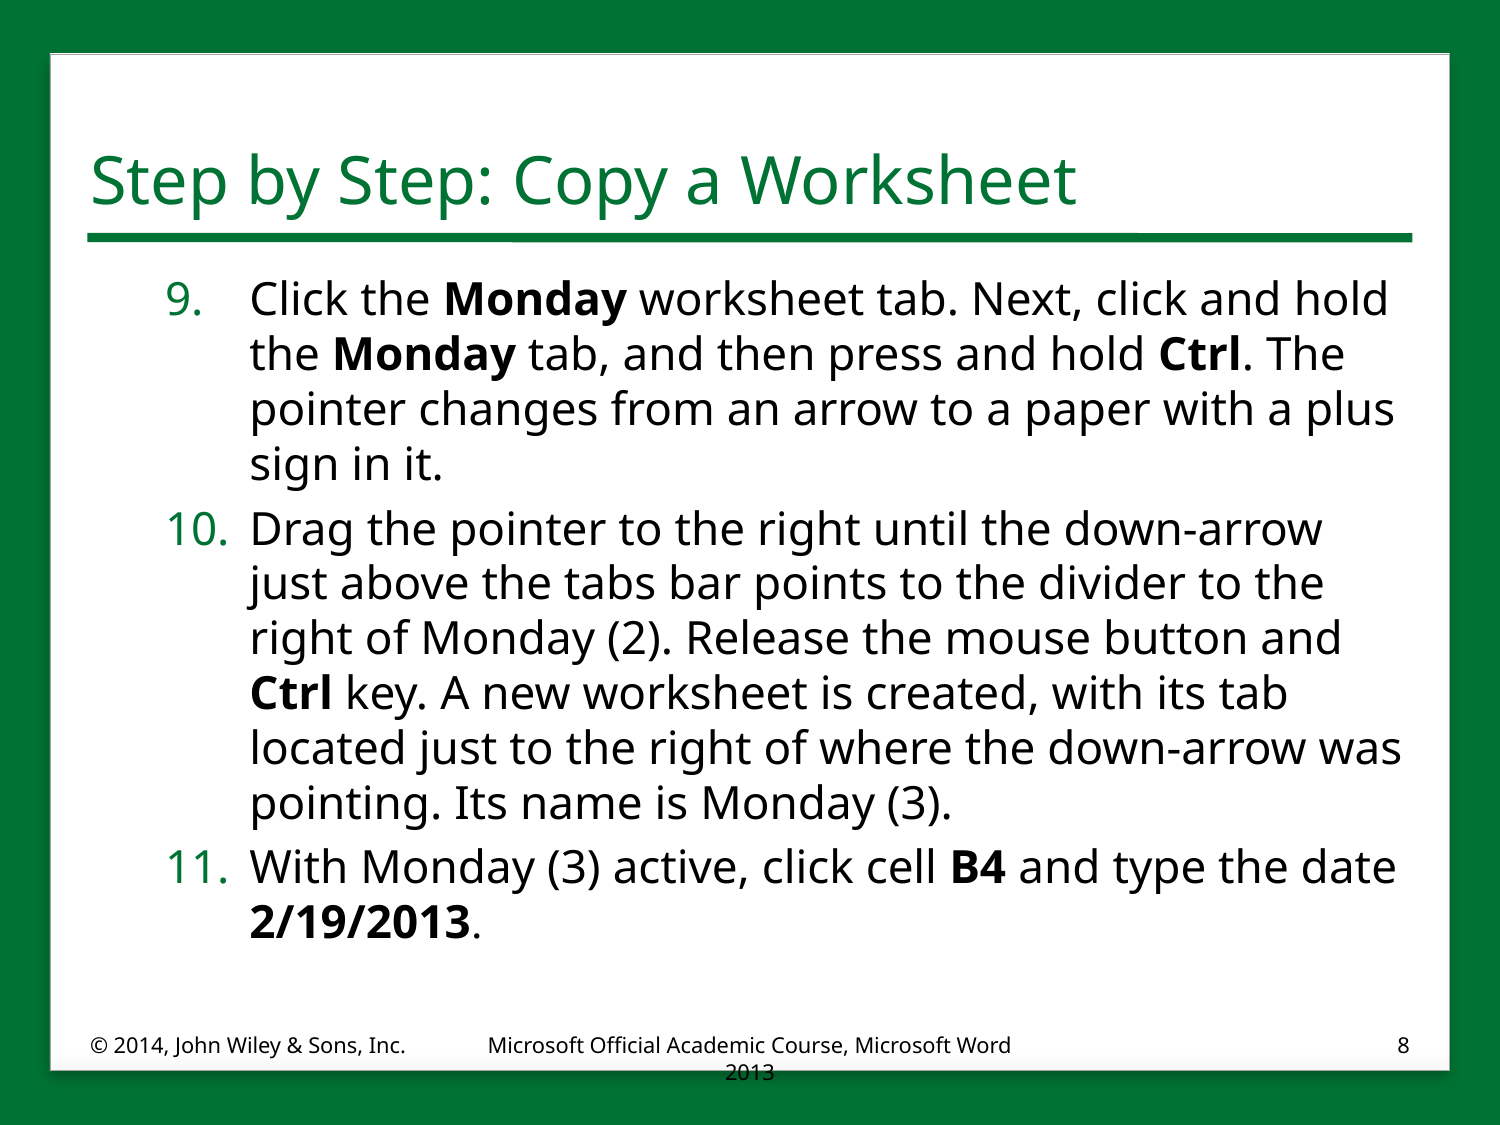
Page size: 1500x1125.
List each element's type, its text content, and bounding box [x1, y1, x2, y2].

slide_number 8 [1074, 1024, 1426, 1103]
slide_number © 2014, John Wiley & Sons, Inc. [74, 1024, 426, 1103]
footer Microsoft Official Academic Course, Microsoft Word 2013 [449, 1024, 1051, 1103]
title Step by Step: Copy a Worksheet [74, 74, 1426, 226]
list Click the Monday worksheet tab. Next, click and hold the Monday tab, and then press and hold Ctrl. The pointer changes from an arrow to a paper with a plus sign in it. Drag the pointer to the right until the down-arrow just above the tabs bar points to the divider to the right of Monday (2). Release the mouse button and Ctrl key. A new worksheet is created, with its tab located just to the right of where the down-arrow was pointing. Its name is Monday (3). With Monday (3) active, click cell B4 and type the date 2/19/2013. [75, 262, 1425, 1063]
